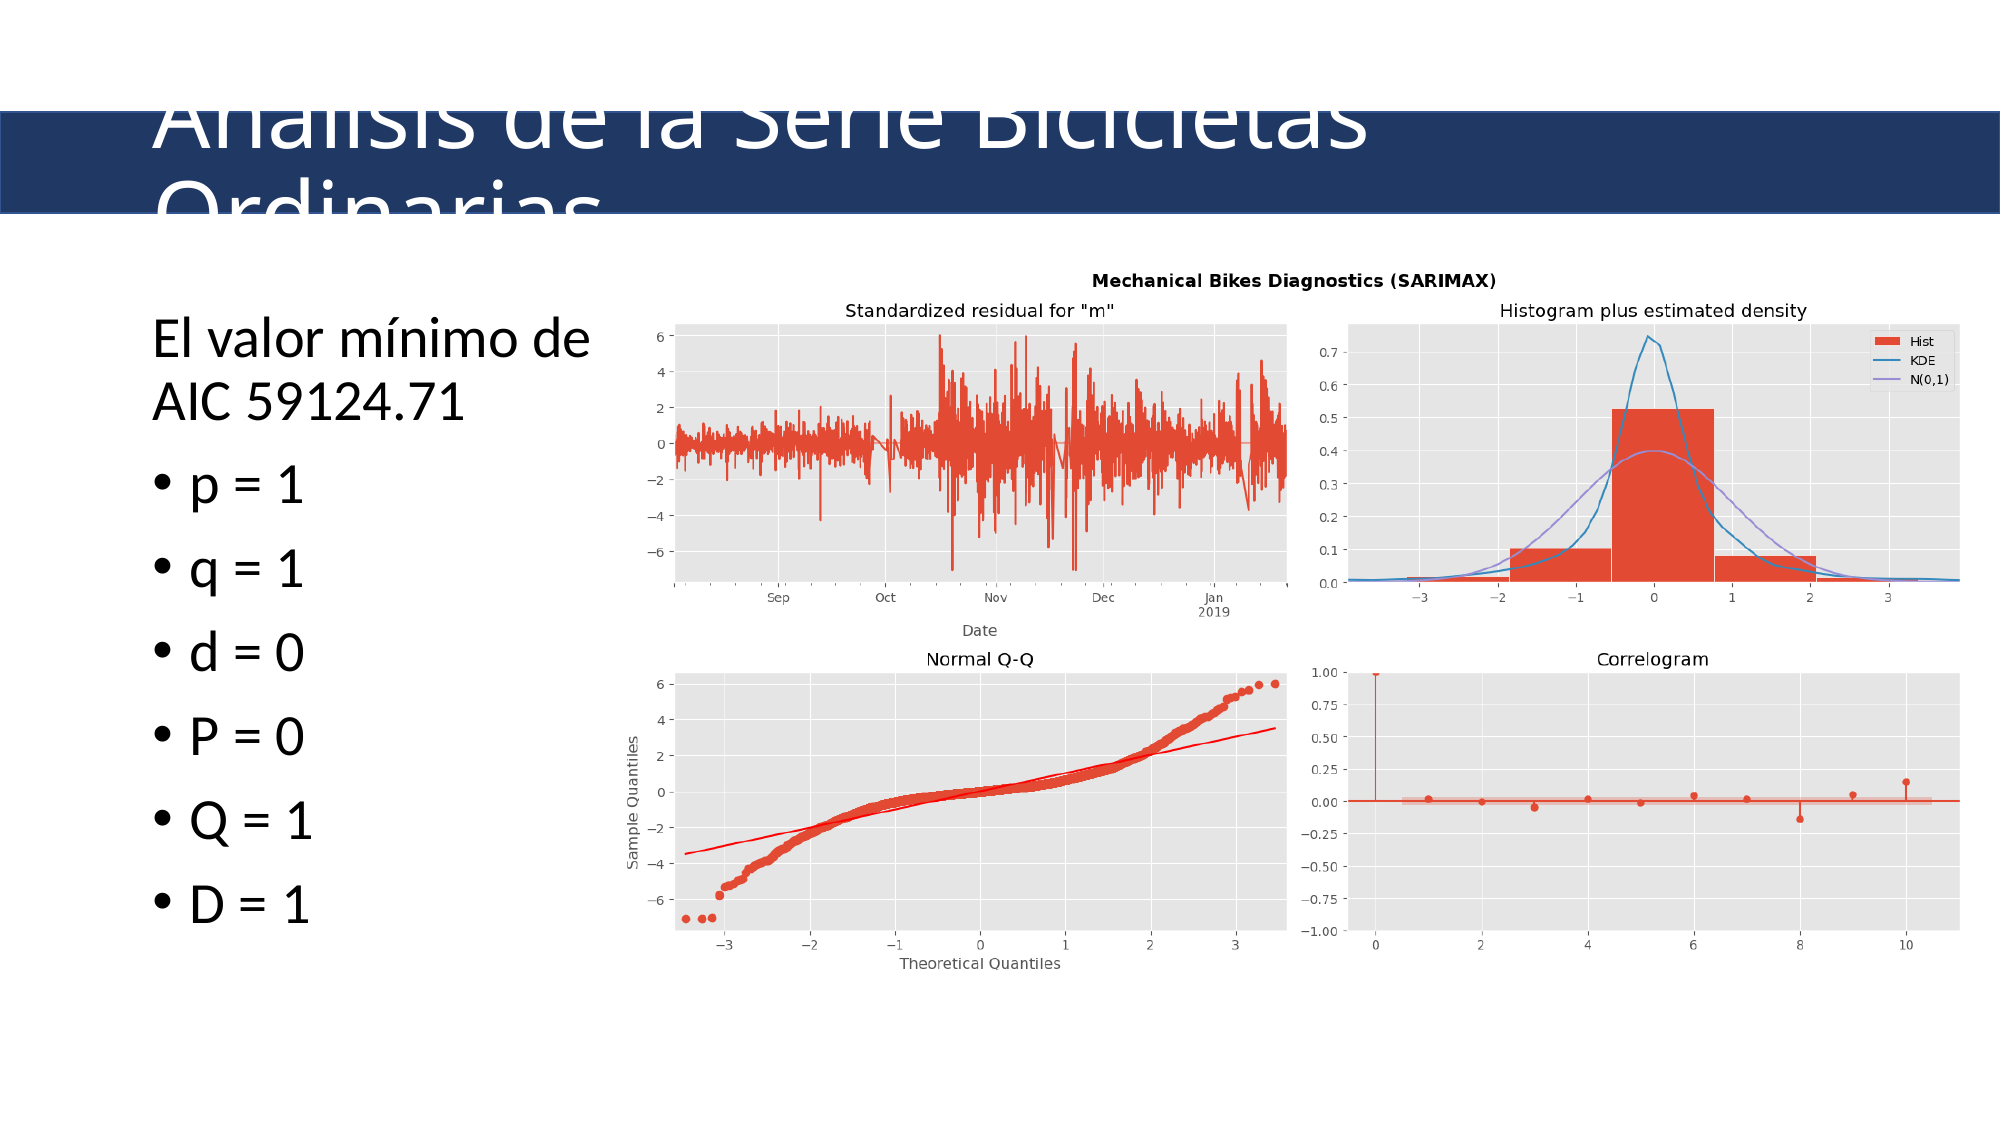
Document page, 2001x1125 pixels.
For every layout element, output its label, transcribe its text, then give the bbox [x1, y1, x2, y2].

text_box [0, 111, 137, 214]
list El valor mínimo de AIC 59124.71 p = 1 q = 1 d = 0 P = 0 Q = 1 D = 1 [137, 299, 619, 1014]
title Análisis de la Serie Bicicletas Ordinarias [137, 59, 1863, 278]
text_box [1863, 111, 2000, 214]
picture [618, 264, 1968, 979]
